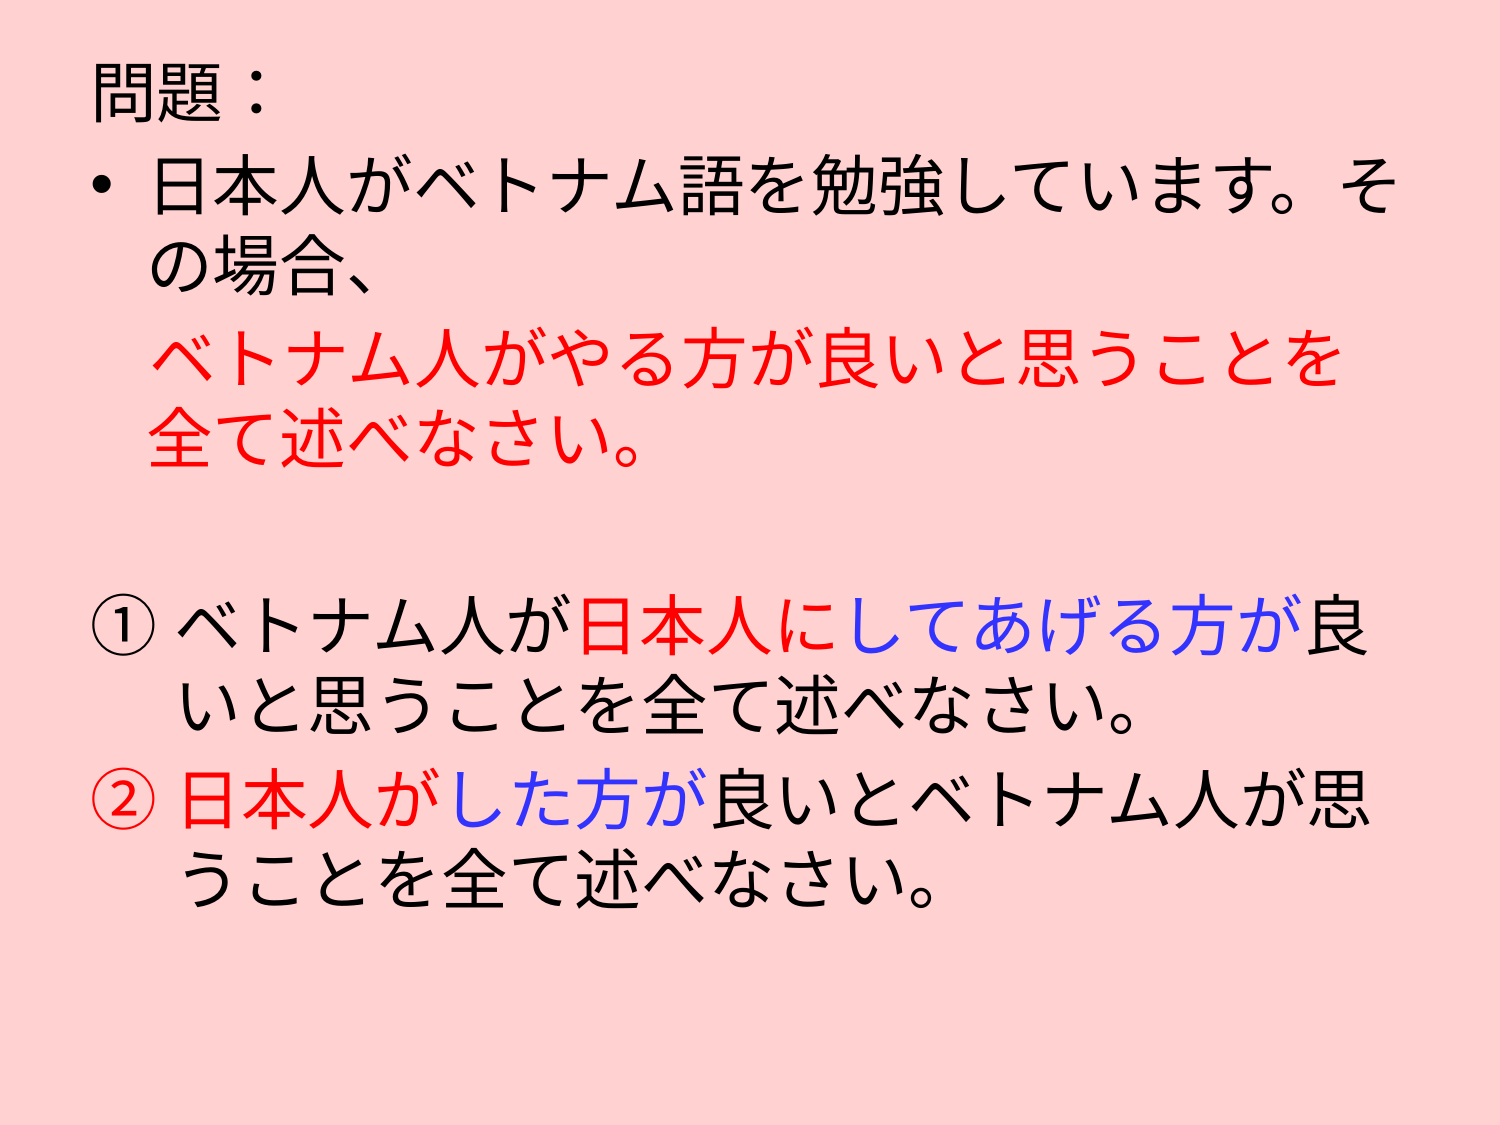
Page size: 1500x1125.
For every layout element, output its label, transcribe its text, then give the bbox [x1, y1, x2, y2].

list 問題： 日本人がベトナム語を勉強しています。その場合、 ベトナム人がやる方が良いと思うことを全て述べなさい。 ベトナム人が日本人にしてあげる方が良いと思うことを全て述べなさい。 日本人がした方が良いとベトナム人が思うことを全て述べなさい。 [75, 42, 1425, 1083]
